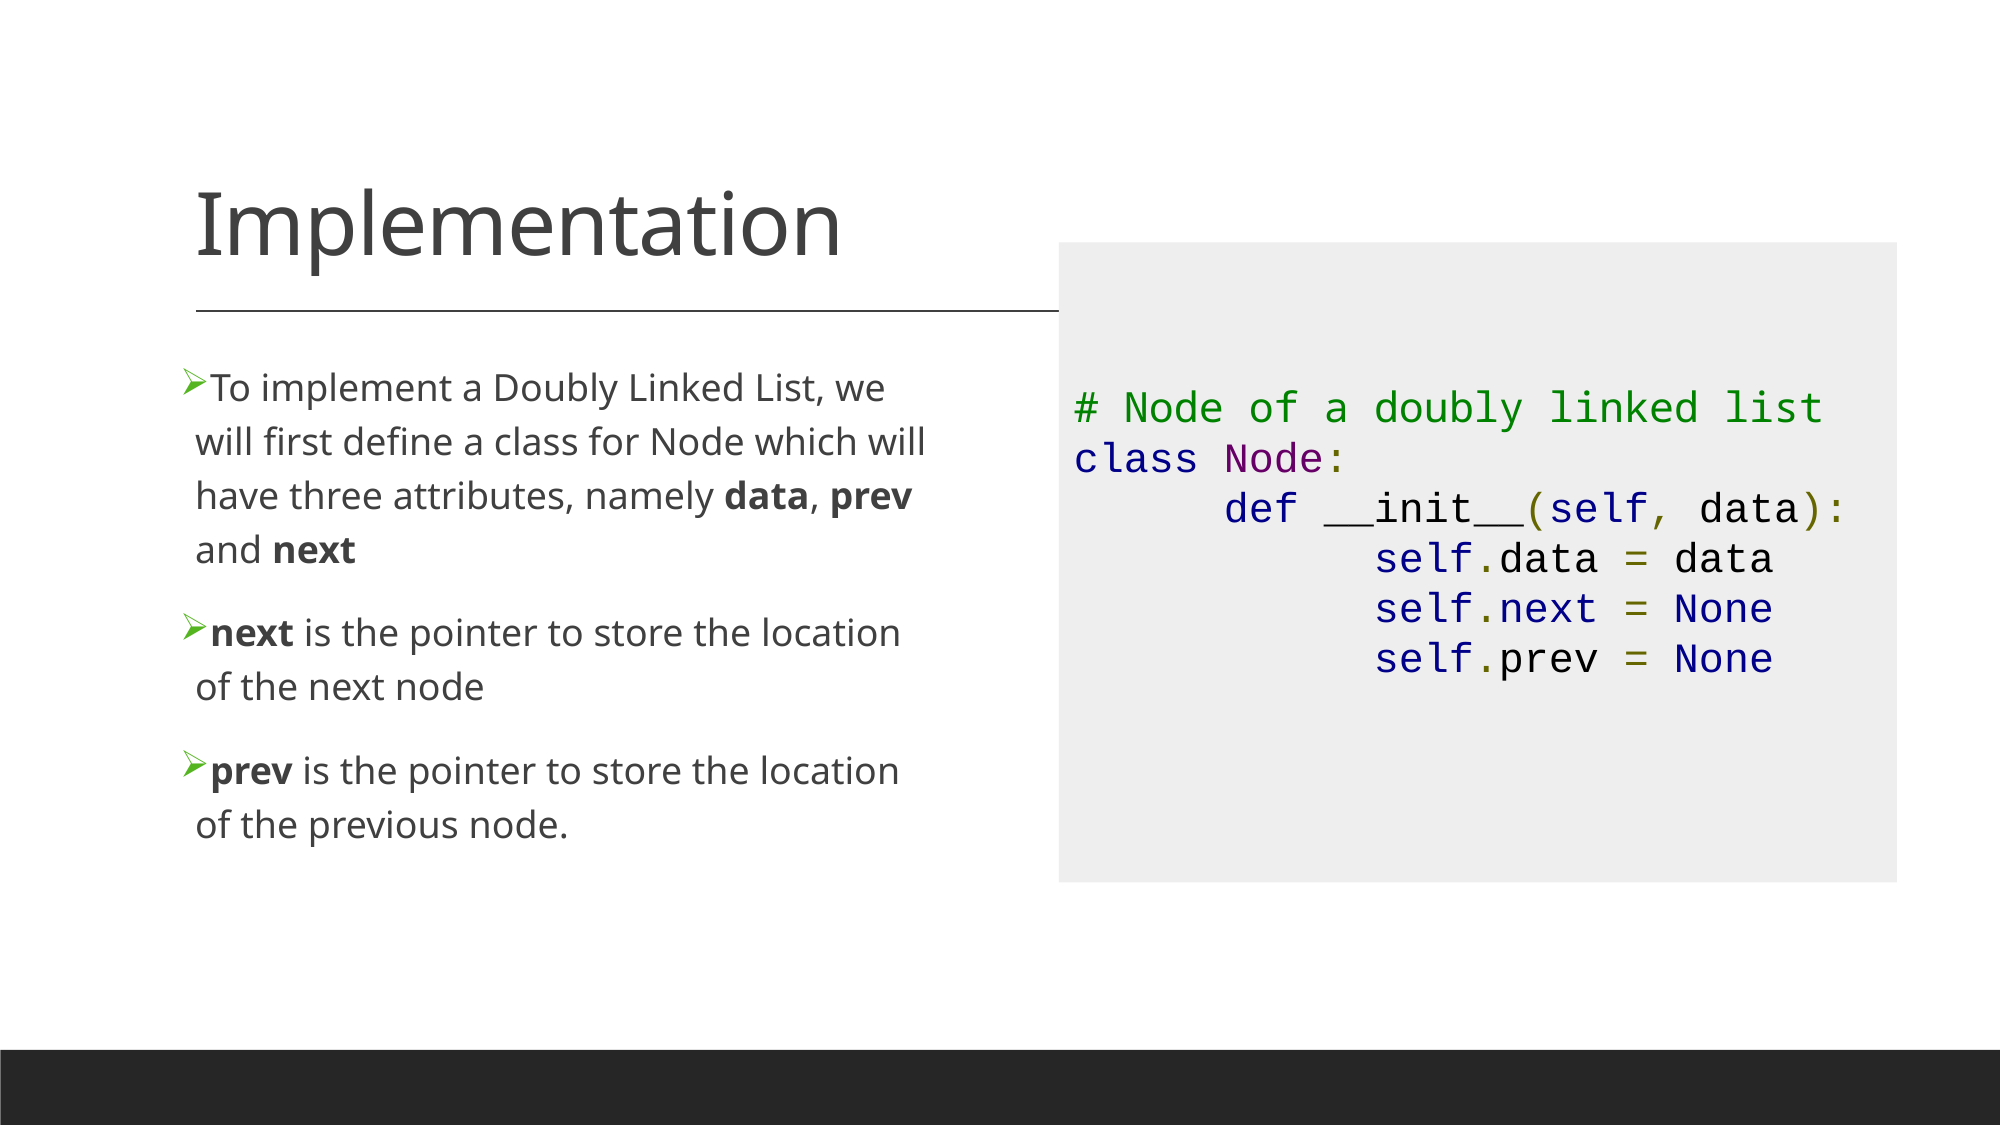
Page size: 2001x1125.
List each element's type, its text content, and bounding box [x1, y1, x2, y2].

list To implement a Doubly Linked List, we will first define a class for Node which will have three attributes, namely data, prev and next next is the pointer to store the location of the next node prev is the pointer to store the location of the previous node. [180, 347, 942, 963]
list # Node of a doubly linked list class Node: def __init__(self, data): self.data = data self.next = None self.prev = None [1058, 242, 1897, 883]
title Implementation [180, 43, 1830, 282]
